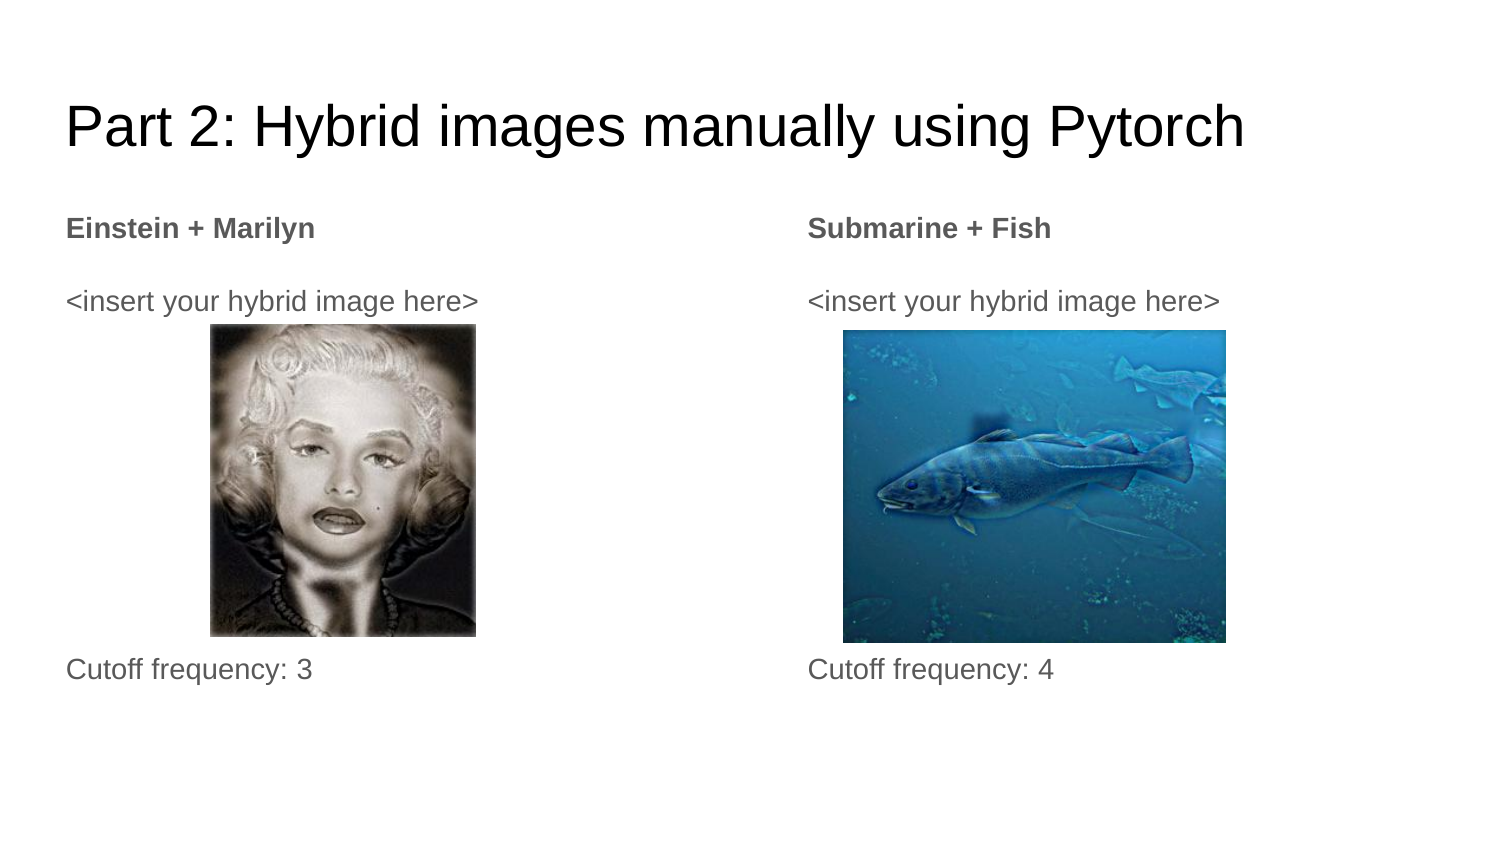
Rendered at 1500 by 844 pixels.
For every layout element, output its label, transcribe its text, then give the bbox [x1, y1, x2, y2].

text_box Submarine + Fish <insert your hybrid image here> Cutoff frequency: 4 [792, 189, 1449, 750]
picture [843, 329, 1226, 644]
text_box Einstein + Marilyn <insert your hybrid image here> Cutoff frequency: 3 [51, 189, 708, 750]
text_box Part 2: Hybrid images manually using Pytorch [51, 72, 1449, 167]
picture [209, 324, 476, 637]
